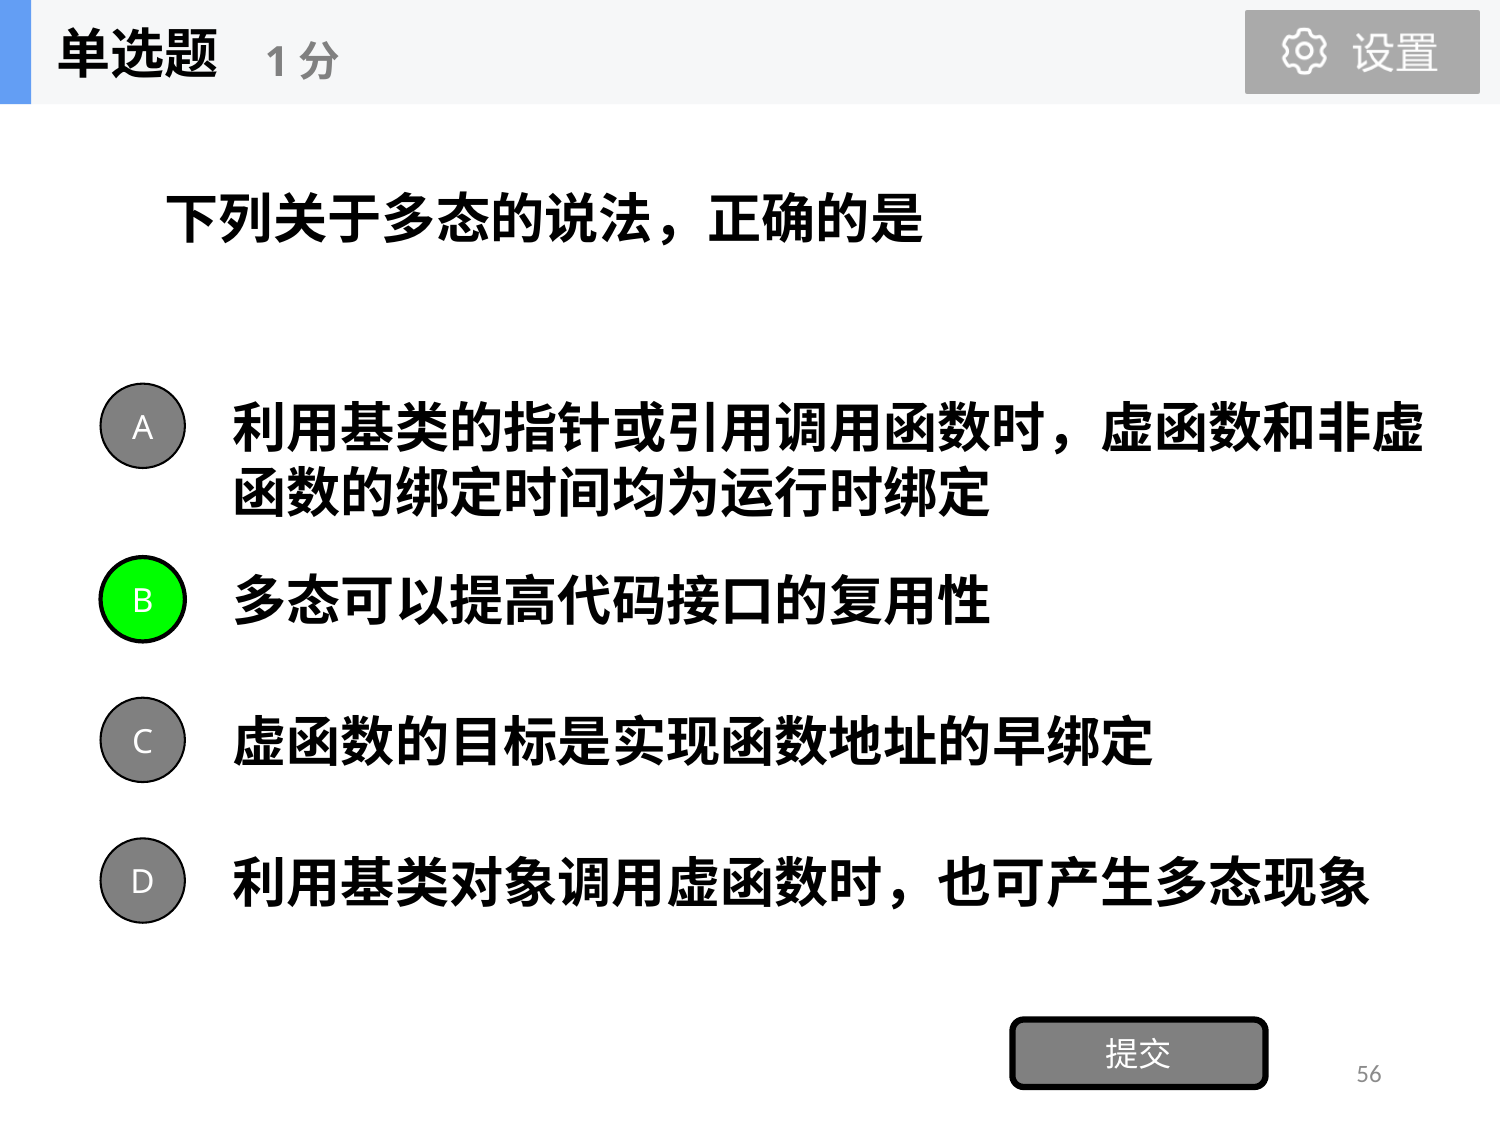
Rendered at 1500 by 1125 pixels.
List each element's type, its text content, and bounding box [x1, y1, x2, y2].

text_box 提交 [1011, 1018, 1267, 1089]
text_box 利用基类对象调用虚函数时，也可产生多态现象 [217, 827, 1394, 934]
text_box A [99, 382, 186, 470]
text_box D [99, 837, 186, 924]
text_box C [99, 696, 186, 784]
slide_number 56 [1059, 1042, 1397, 1103]
text_box 虚函数的目标是实现函数地址的早绑定 [217, 687, 1268, 793]
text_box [0, 0, 1500, 105]
text_box 多态可以提高代码接口的复用性 [217, 546, 1268, 652]
text_box B [99, 556, 186, 643]
picture [1245, 10, 1480, 94]
text_box 利用基类的指针或引用调用函数时，虚函数和非虚 函数的绑定时间均为运行时绑定 [217, 405, 1397, 512]
text_box 下列关于多态的说法，正确的是 [149, 105, 1350, 331]
